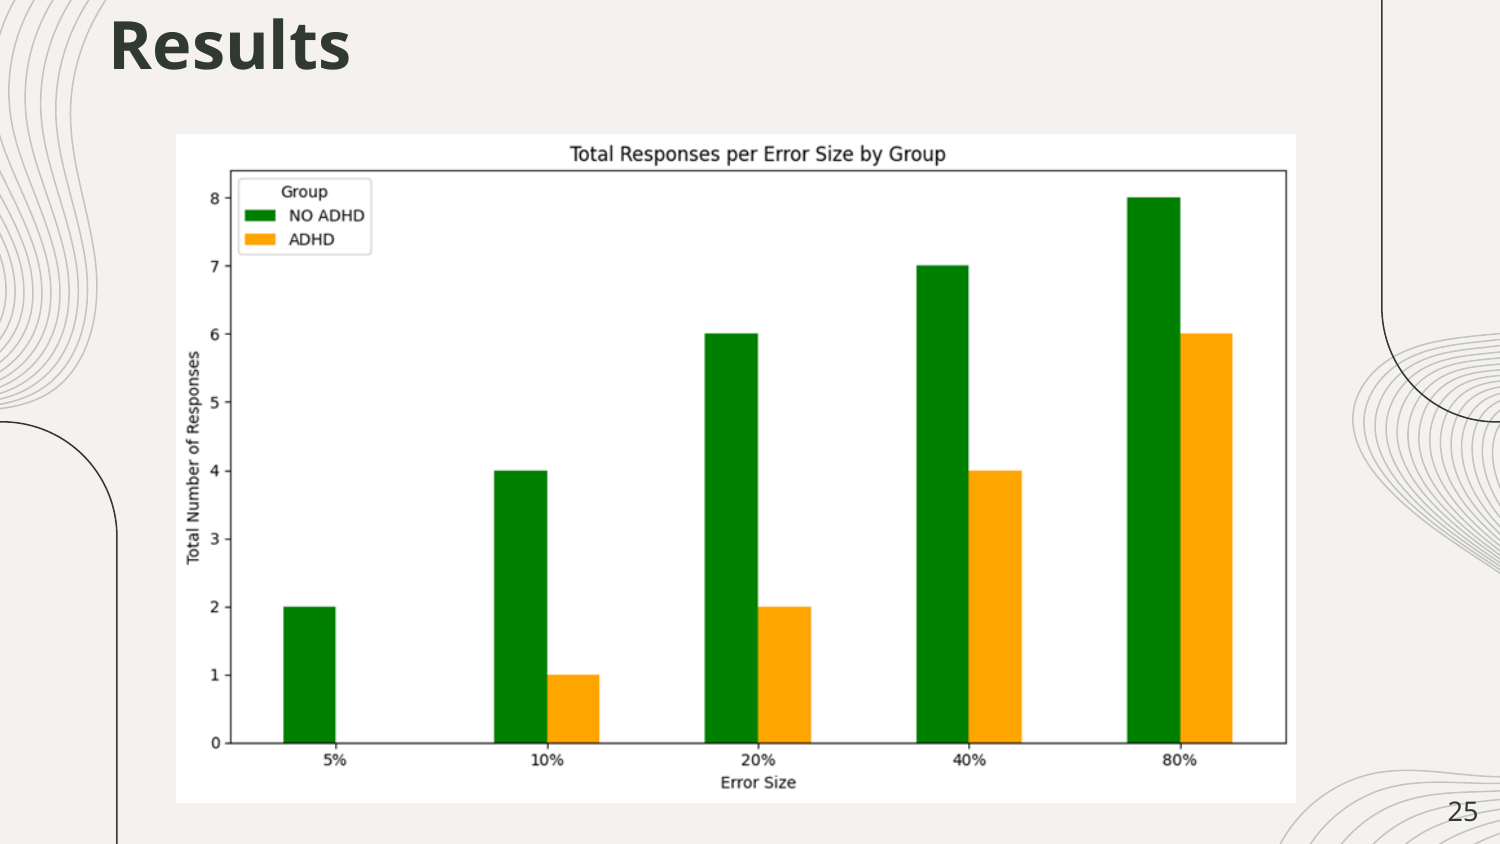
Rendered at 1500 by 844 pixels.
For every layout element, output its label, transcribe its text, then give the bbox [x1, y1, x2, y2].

slide_number 25 [1403, 779, 1494, 844]
title Results [93, 0, 1407, 127]
picture [175, 134, 1296, 803]
